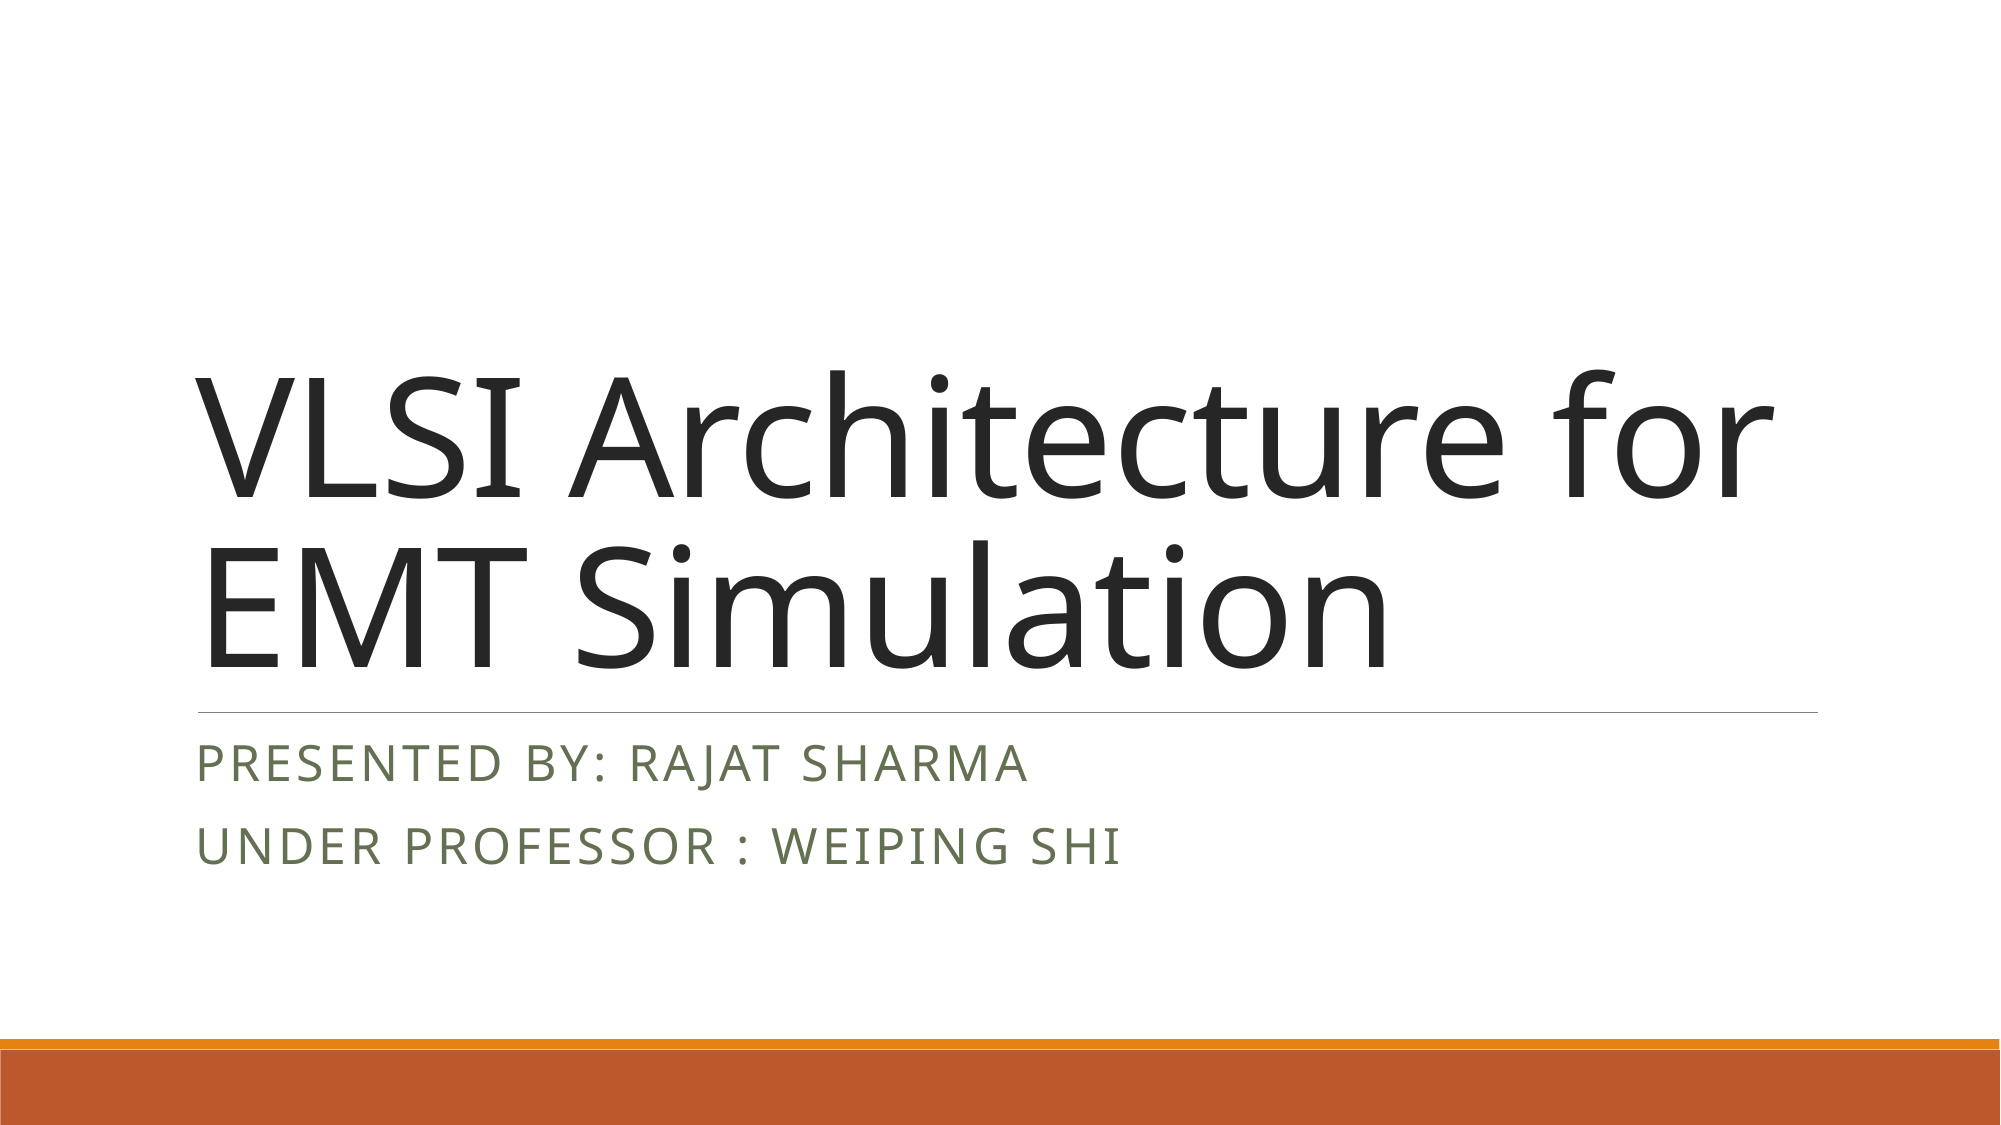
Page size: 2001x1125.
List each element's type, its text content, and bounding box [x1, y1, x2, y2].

subtitle Presented by: Rajat Sharma Under Professor : Weiping Shi [180, 730, 1831, 919]
title VLSI Architecture for EMT Simulation [180, 124, 1830, 710]
